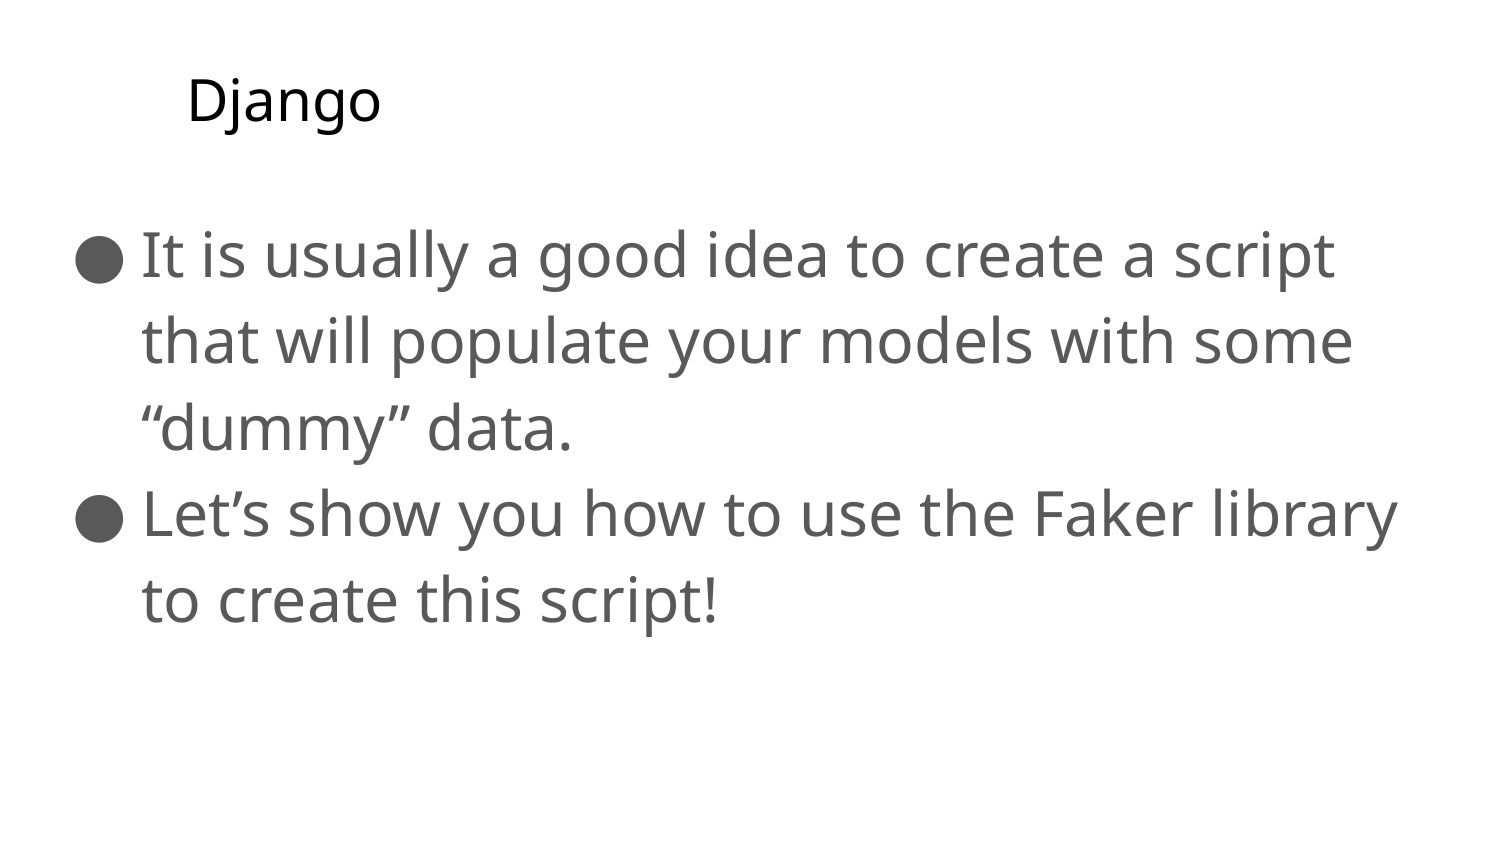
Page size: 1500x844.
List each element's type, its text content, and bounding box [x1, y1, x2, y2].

list It is usually a good idea to create a script that will populate your models with some “dummy” data. Let’s show you how to use the Faker library to create this script! [51, 189, 1449, 750]
title Django [171, 48, 1449, 143]
